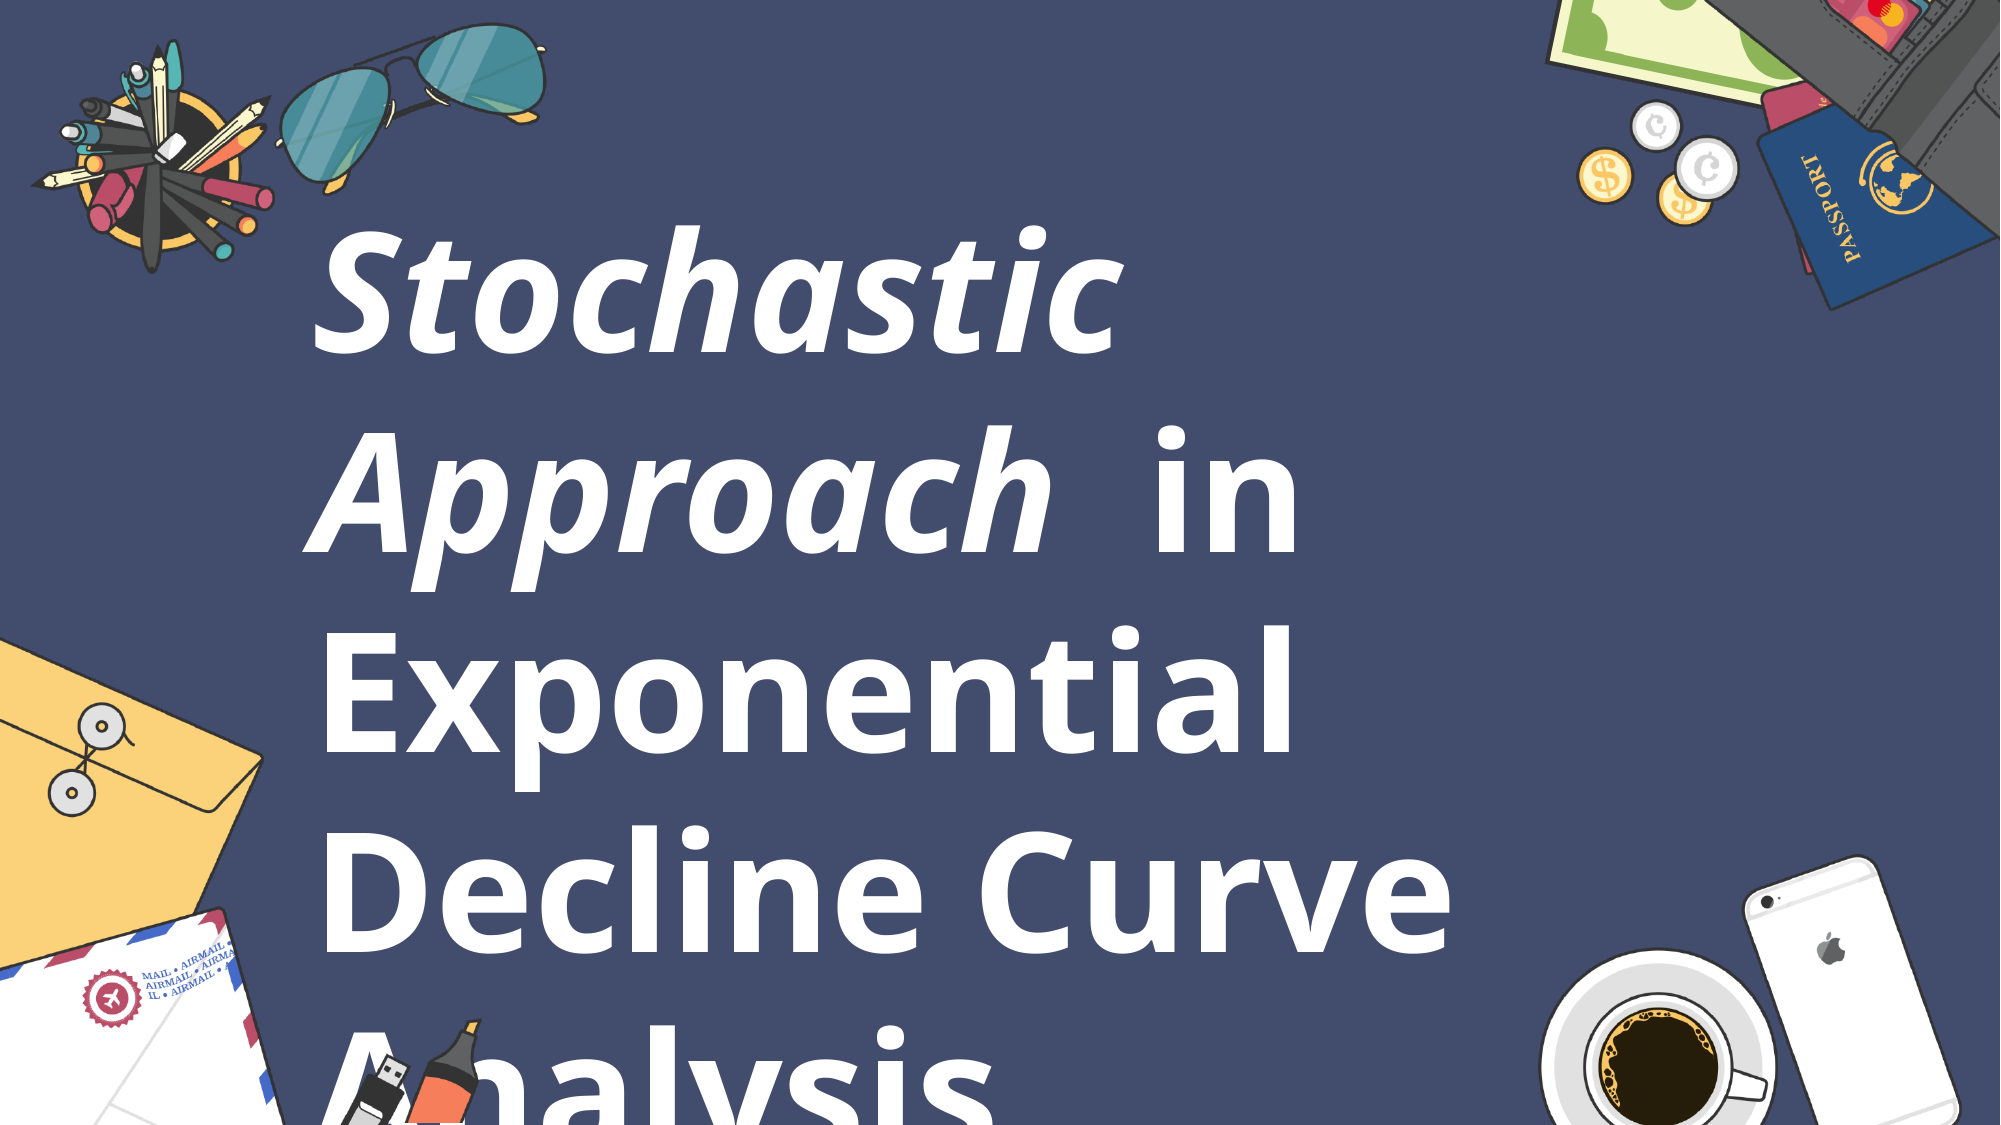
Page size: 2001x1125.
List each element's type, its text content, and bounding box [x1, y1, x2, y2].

picture [0, 625, 305, 1125]
picture [30, 22, 547, 274]
picture [323, 1018, 482, 1125]
text_box Stochastic Approach in Exponential Decline Curve Analysis [297, 178, 1703, 1125]
picture [1544, 0, 2000, 311]
picture [1538, 854, 1962, 1125]
